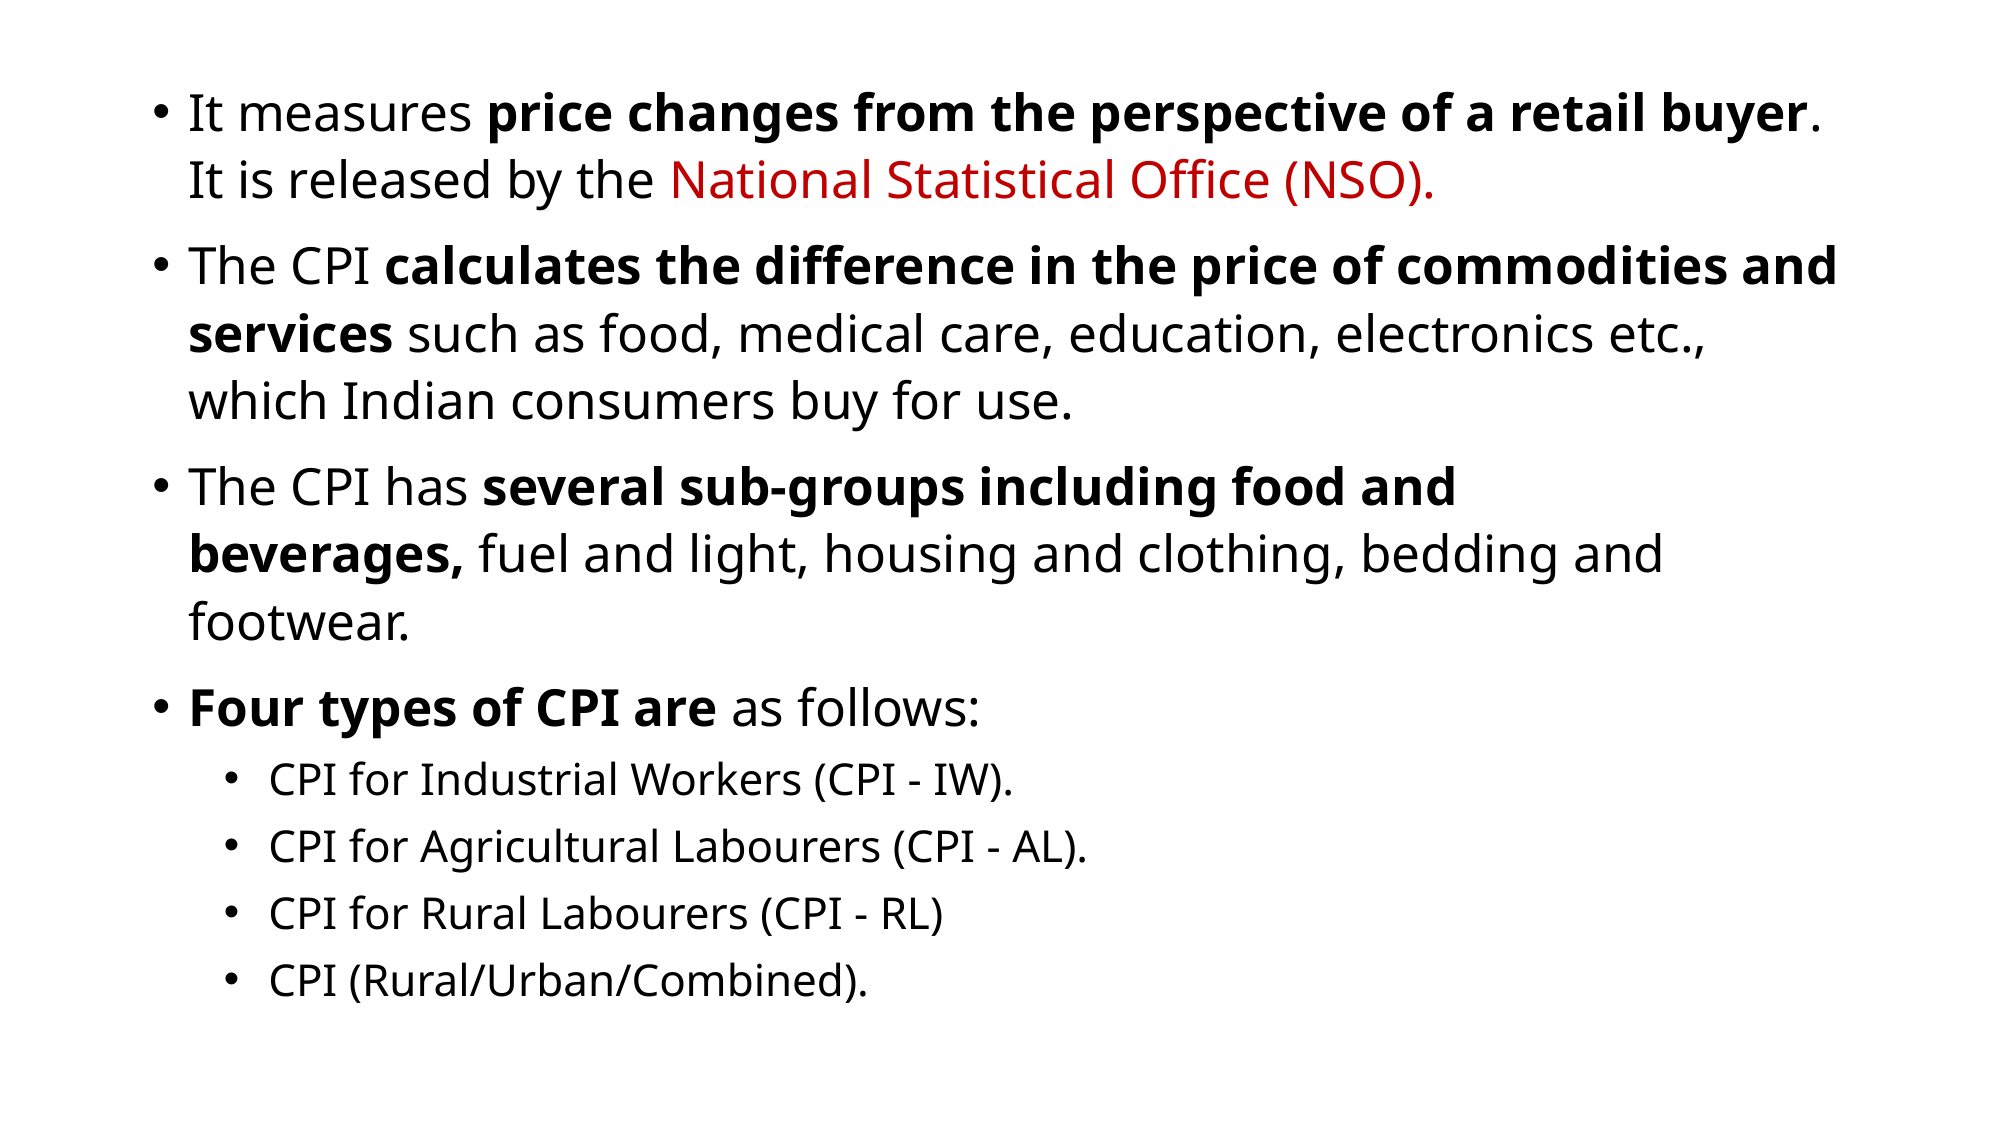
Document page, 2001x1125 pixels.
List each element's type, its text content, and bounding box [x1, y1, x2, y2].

list It measures price changes from the perspective of a retail buyer. It is released by the National Statistical Office (NSO). The CPI calculates the difference in the price of commodities and services such as food, medical care, education, electronics etc., which Indian consumers buy for use. The CPI has several sub-groups including food and beverages, fuel and light, housing and clothing, bedding and footwear. Four types of CPI are as follows: CPI for Industrial Workers (CPI - IW). CPI for Agricultural Labourers (CPI - AL). CPI for Rural Labourers (CPI - RL) CPI (Rural/Urban/Combined). [137, 66, 1863, 1014]
